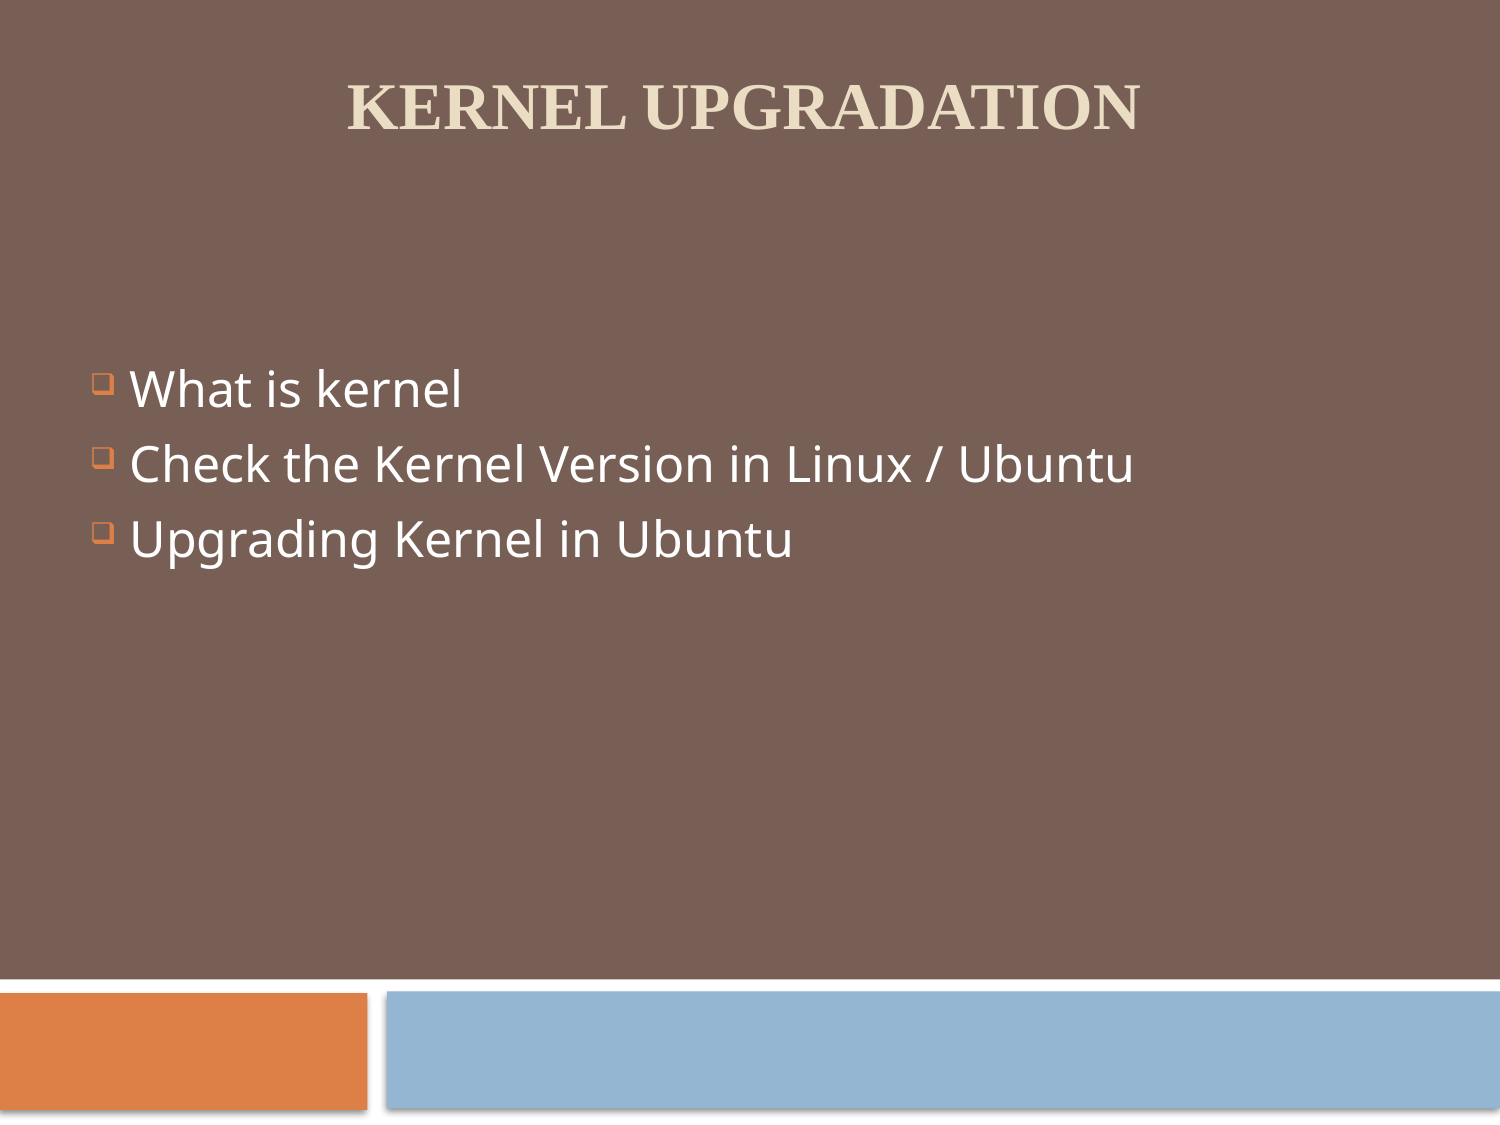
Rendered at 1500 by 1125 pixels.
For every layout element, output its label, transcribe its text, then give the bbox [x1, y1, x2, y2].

subtitle What is kernel Check the Kernel Version in Linux / Ubuntu Upgrading Kernel in Ubuntu [75, 212, 1438, 713]
title Kernel Upgradation [69, 24, 1420, 150]
